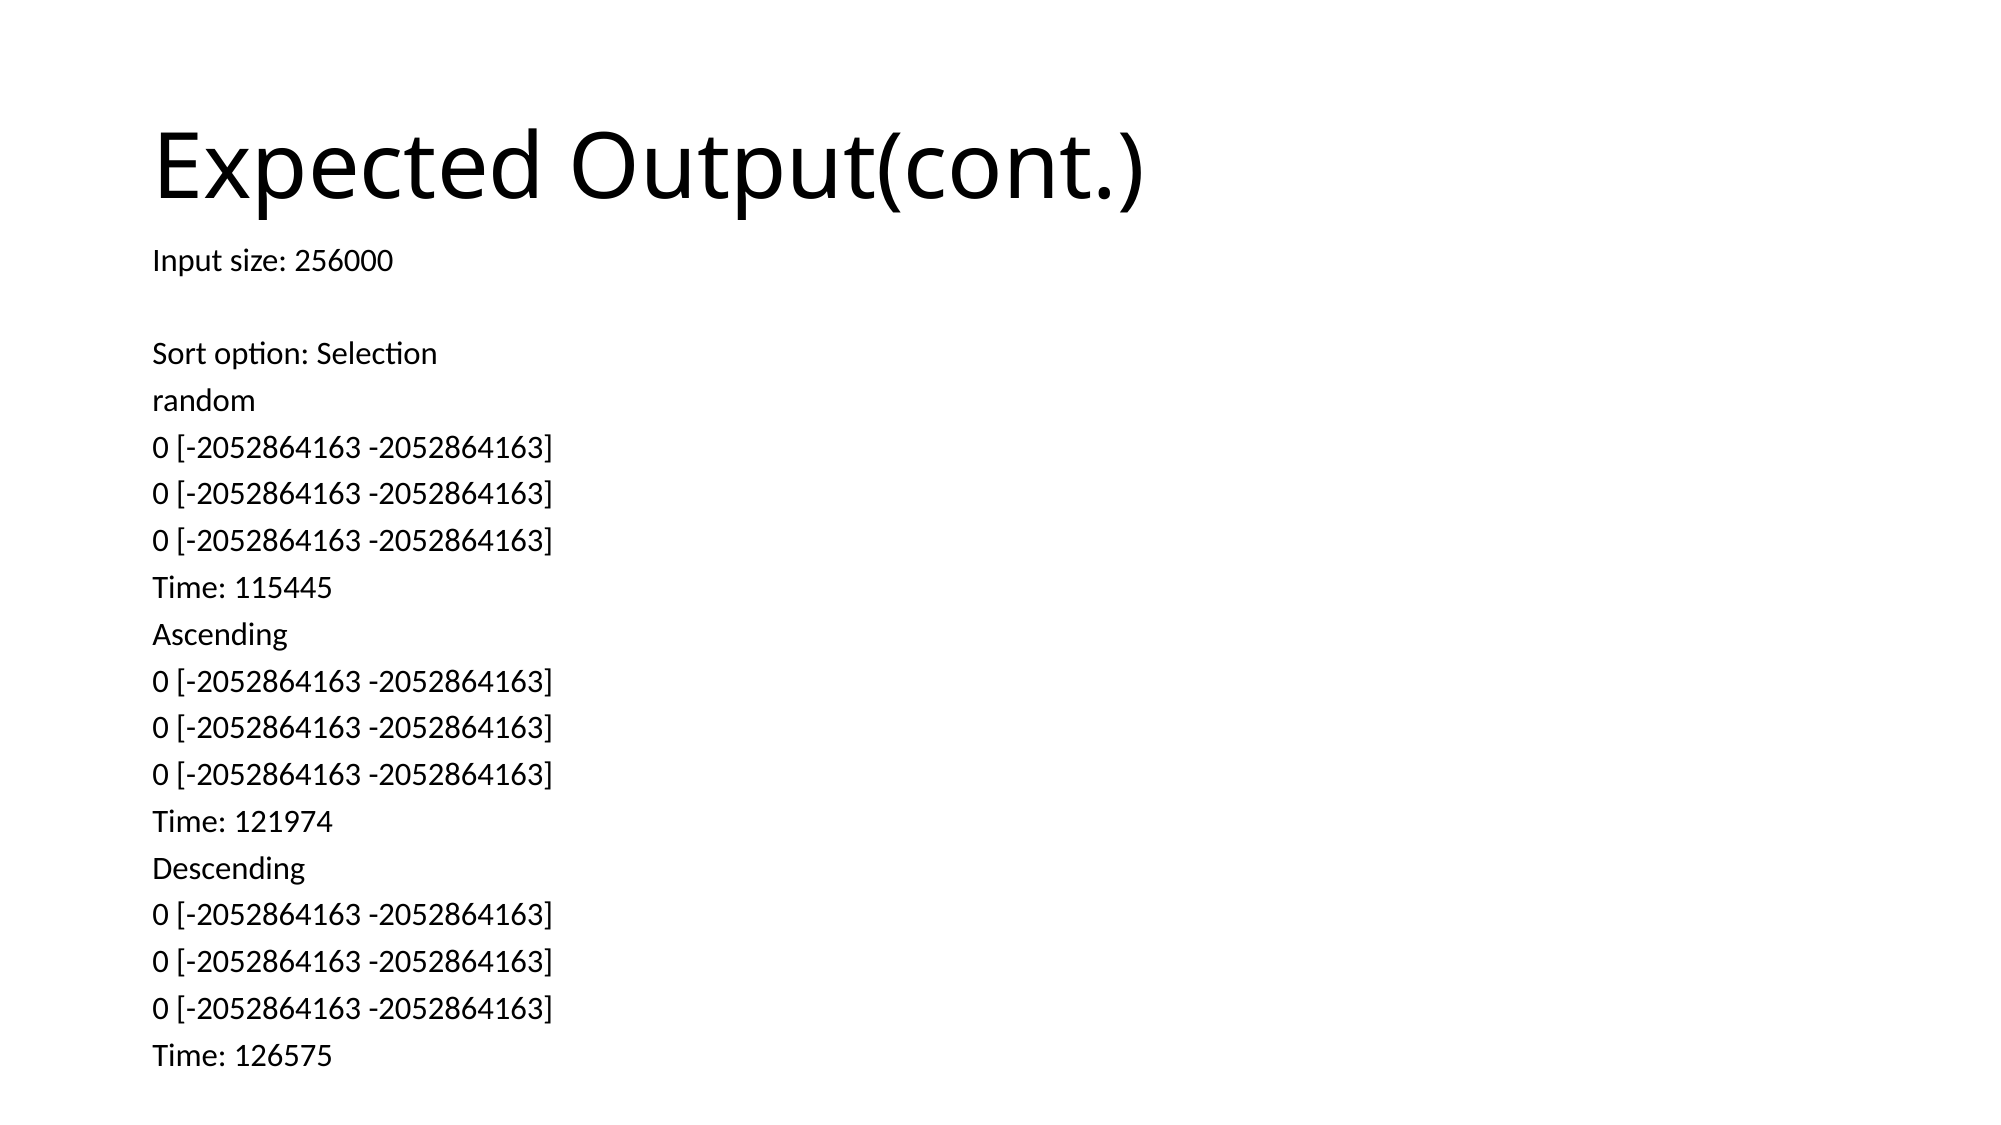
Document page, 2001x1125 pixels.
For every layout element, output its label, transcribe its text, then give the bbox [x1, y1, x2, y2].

title Expected Output(cont.) [137, 59, 1863, 235]
list Input size: 256000 Sort option: Selection random 0 [-2052864163 -2052864163] 0 [-2052864163 -2052864163] 0 [-2052864163 -2052864163] Time: 115445 Ascending 0 [-2052864163 -2052864163] 0 [-2052864163 -2052864163] 0 [-2052864163 -2052864163] Time: 121974 Descending 0 [-2052864163 -2052864163] 0 [-2052864163 -2052864163] 0 [-2052864163 -2052864163] Time: 126575 [137, 235, 1863, 1089]
